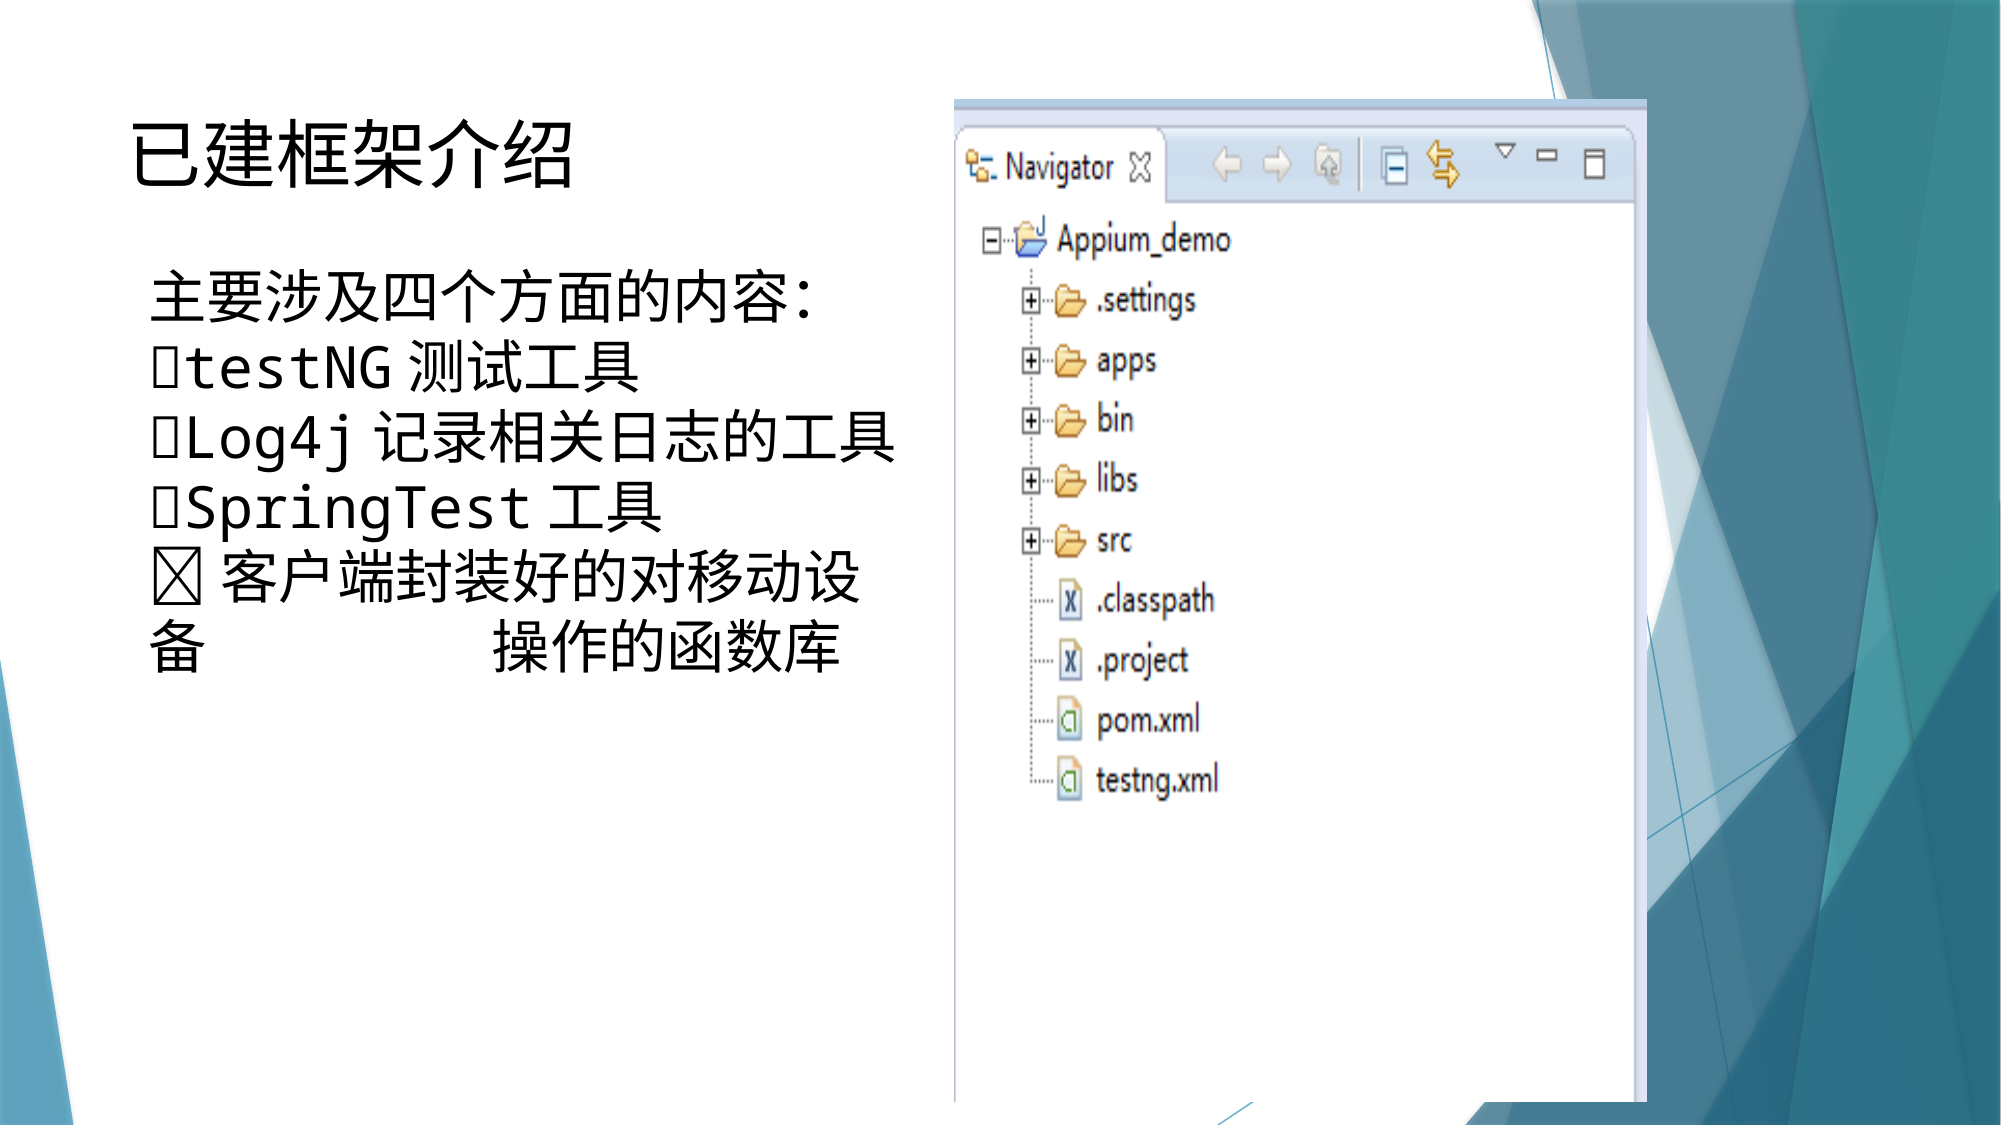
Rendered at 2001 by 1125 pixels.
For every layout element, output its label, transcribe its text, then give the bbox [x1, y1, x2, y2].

title 已建框架介绍 [111, 99, 952, 253]
text_box 主要涉及四个方面的内容： testNG测试工具 Log4j记录相关日志的工具 SpringTest工具 客户端封装好的对移动设备 操作的函数库 [133, 252, 917, 733]
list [953, 99, 1647, 1102]
